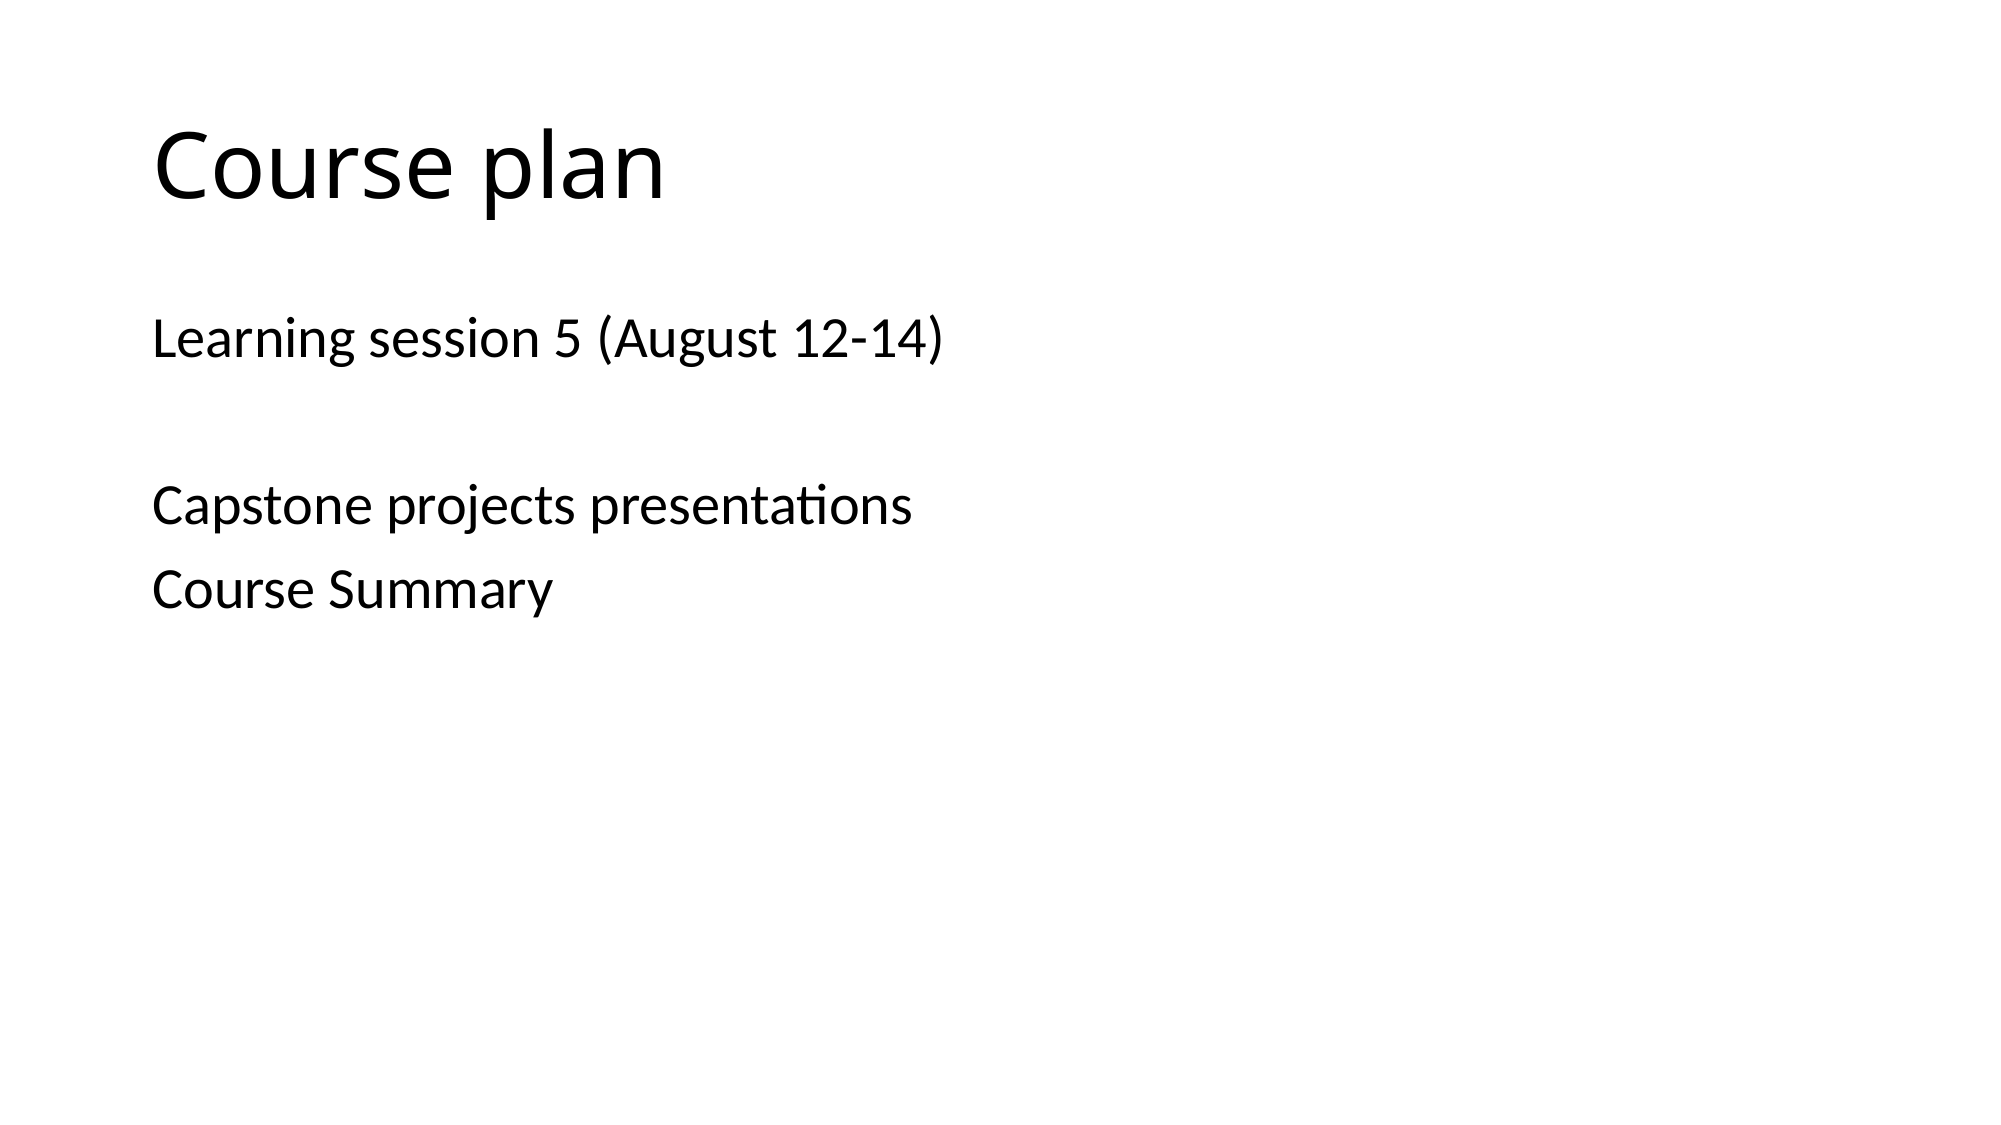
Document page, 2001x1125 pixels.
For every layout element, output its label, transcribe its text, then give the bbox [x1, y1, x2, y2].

list Learning session 5 (August 12-14) Capstone projects presentations Course Summary [137, 299, 1863, 1014]
title Course plan [137, 59, 1863, 278]
